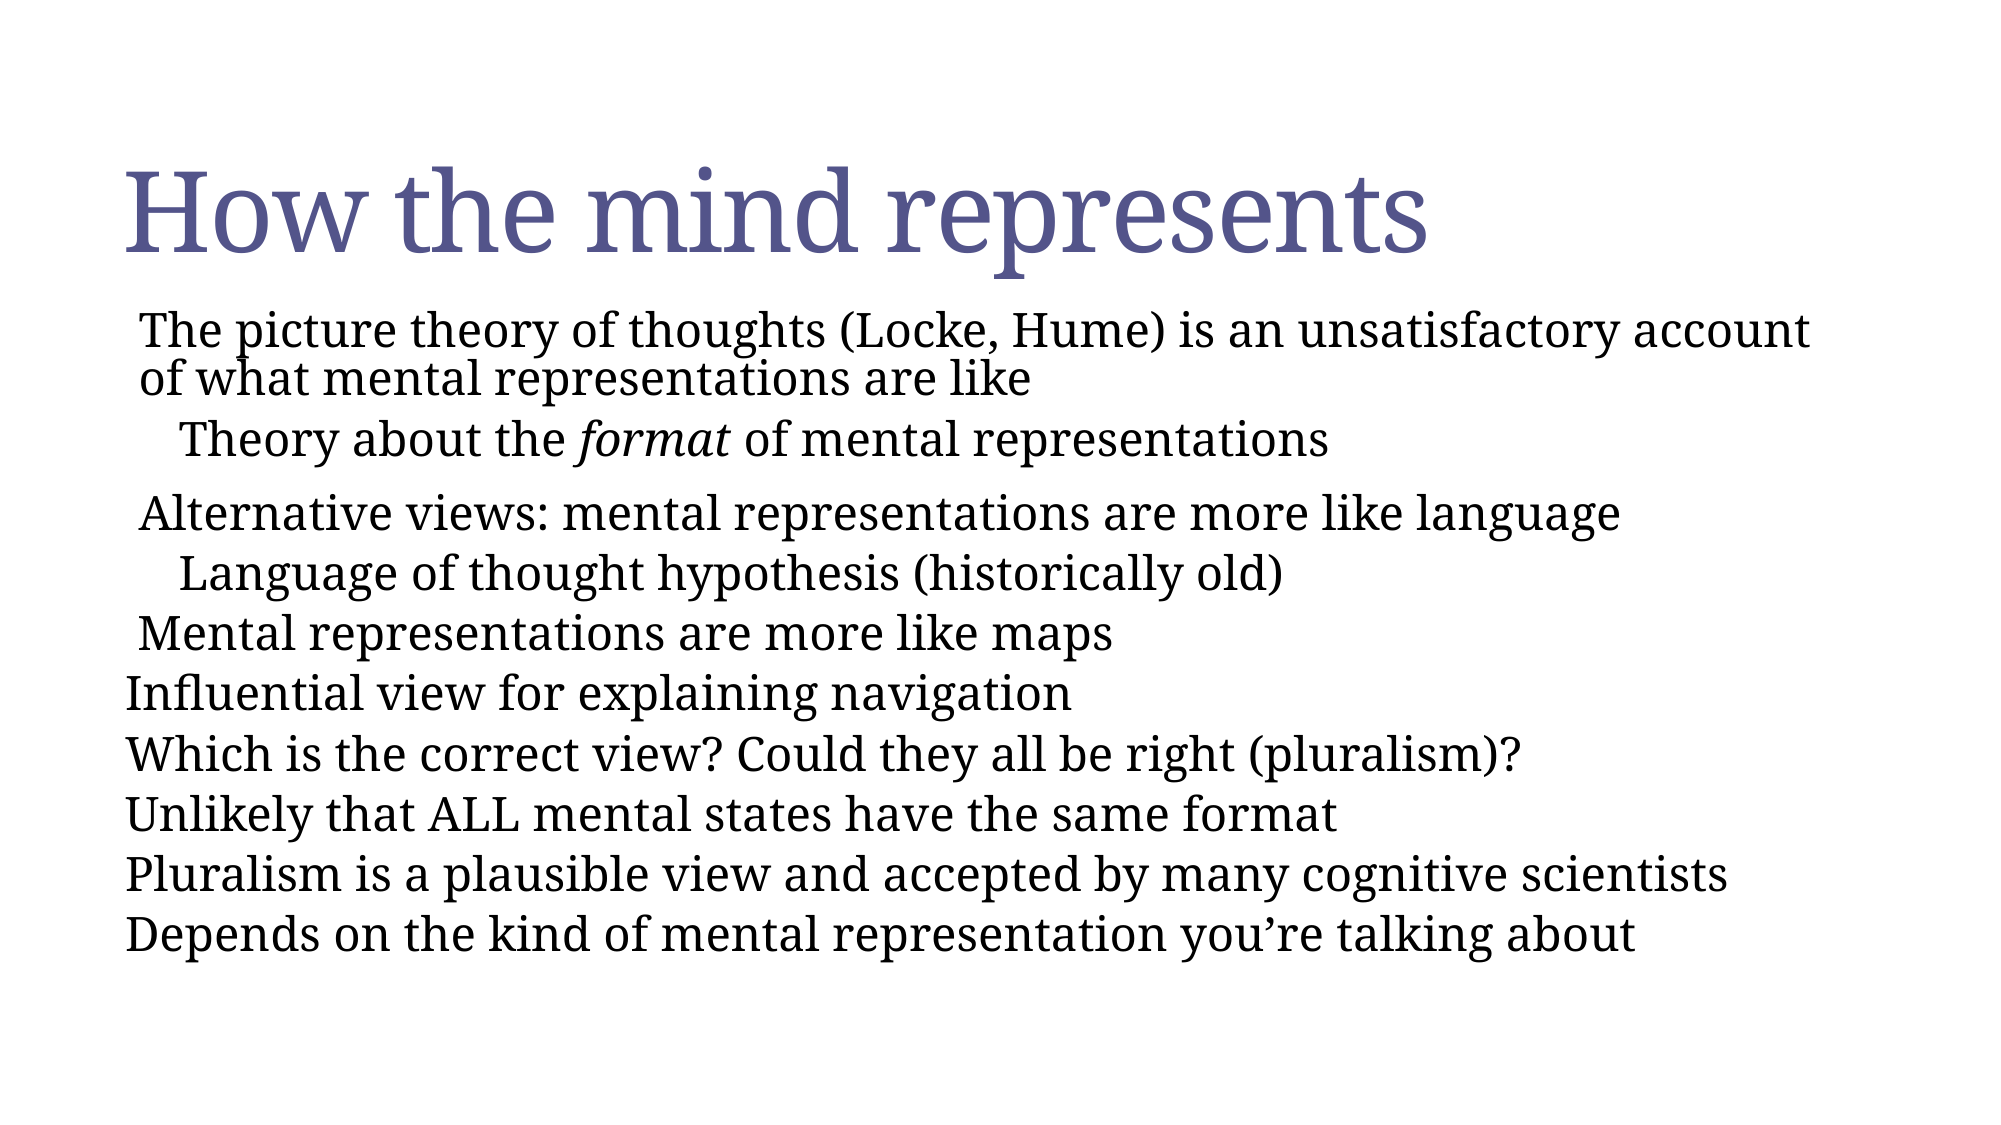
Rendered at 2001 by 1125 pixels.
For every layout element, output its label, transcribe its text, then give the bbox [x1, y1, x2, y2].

title How the mind represents [107, 81, 1875, 354]
list The picture theory of thoughts (Locke, Hume) is an unsatisfactory account of what mental representations are like Theory about the format of mental representations Alternative views: mental representations are more like language Language of thought hypothesis (historically old) Mental representations are more like maps Influential view for explaining navigation Which is the correct view? Could they all be right (pluralism)? Unlikely that ALL mental states have the same format Pluralism is a plausible view and accepted by many cognitive scientists Depends on the kind of mental representation you’re talking about [109, 301, 1874, 1044]
